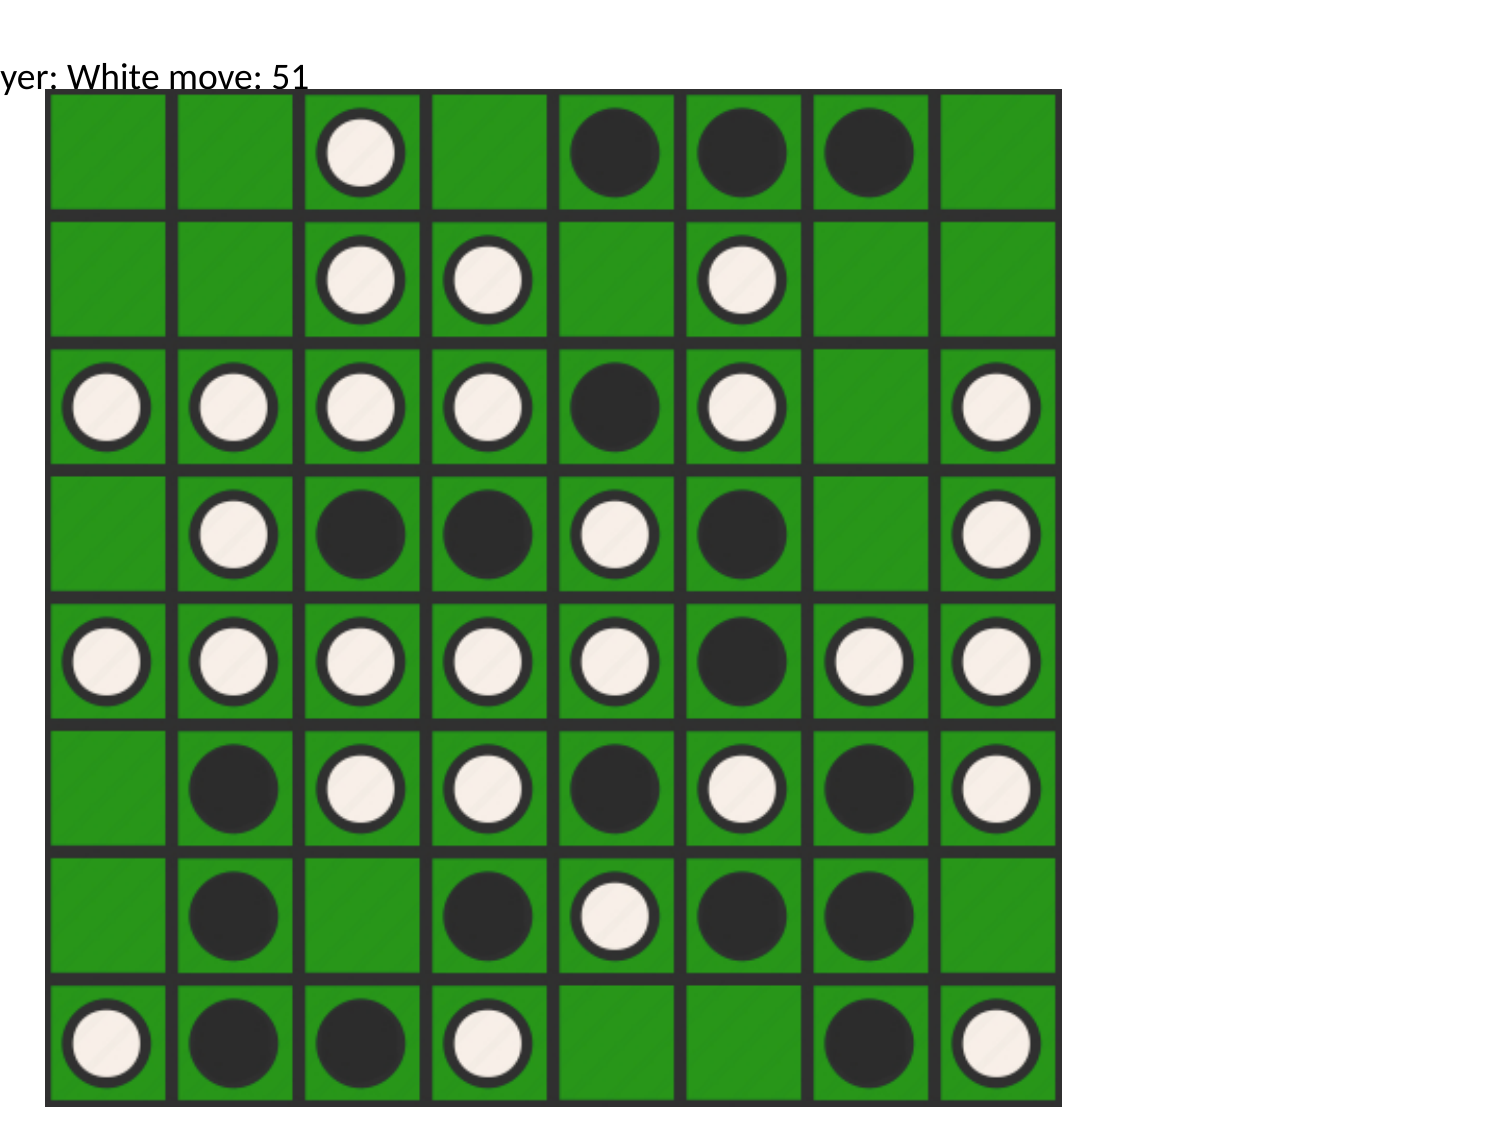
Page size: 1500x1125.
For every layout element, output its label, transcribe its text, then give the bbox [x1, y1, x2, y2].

picture [44, 89, 1062, 1107]
text_box turn: 42 player: White move: 51 [0, 44, 325, 105]
